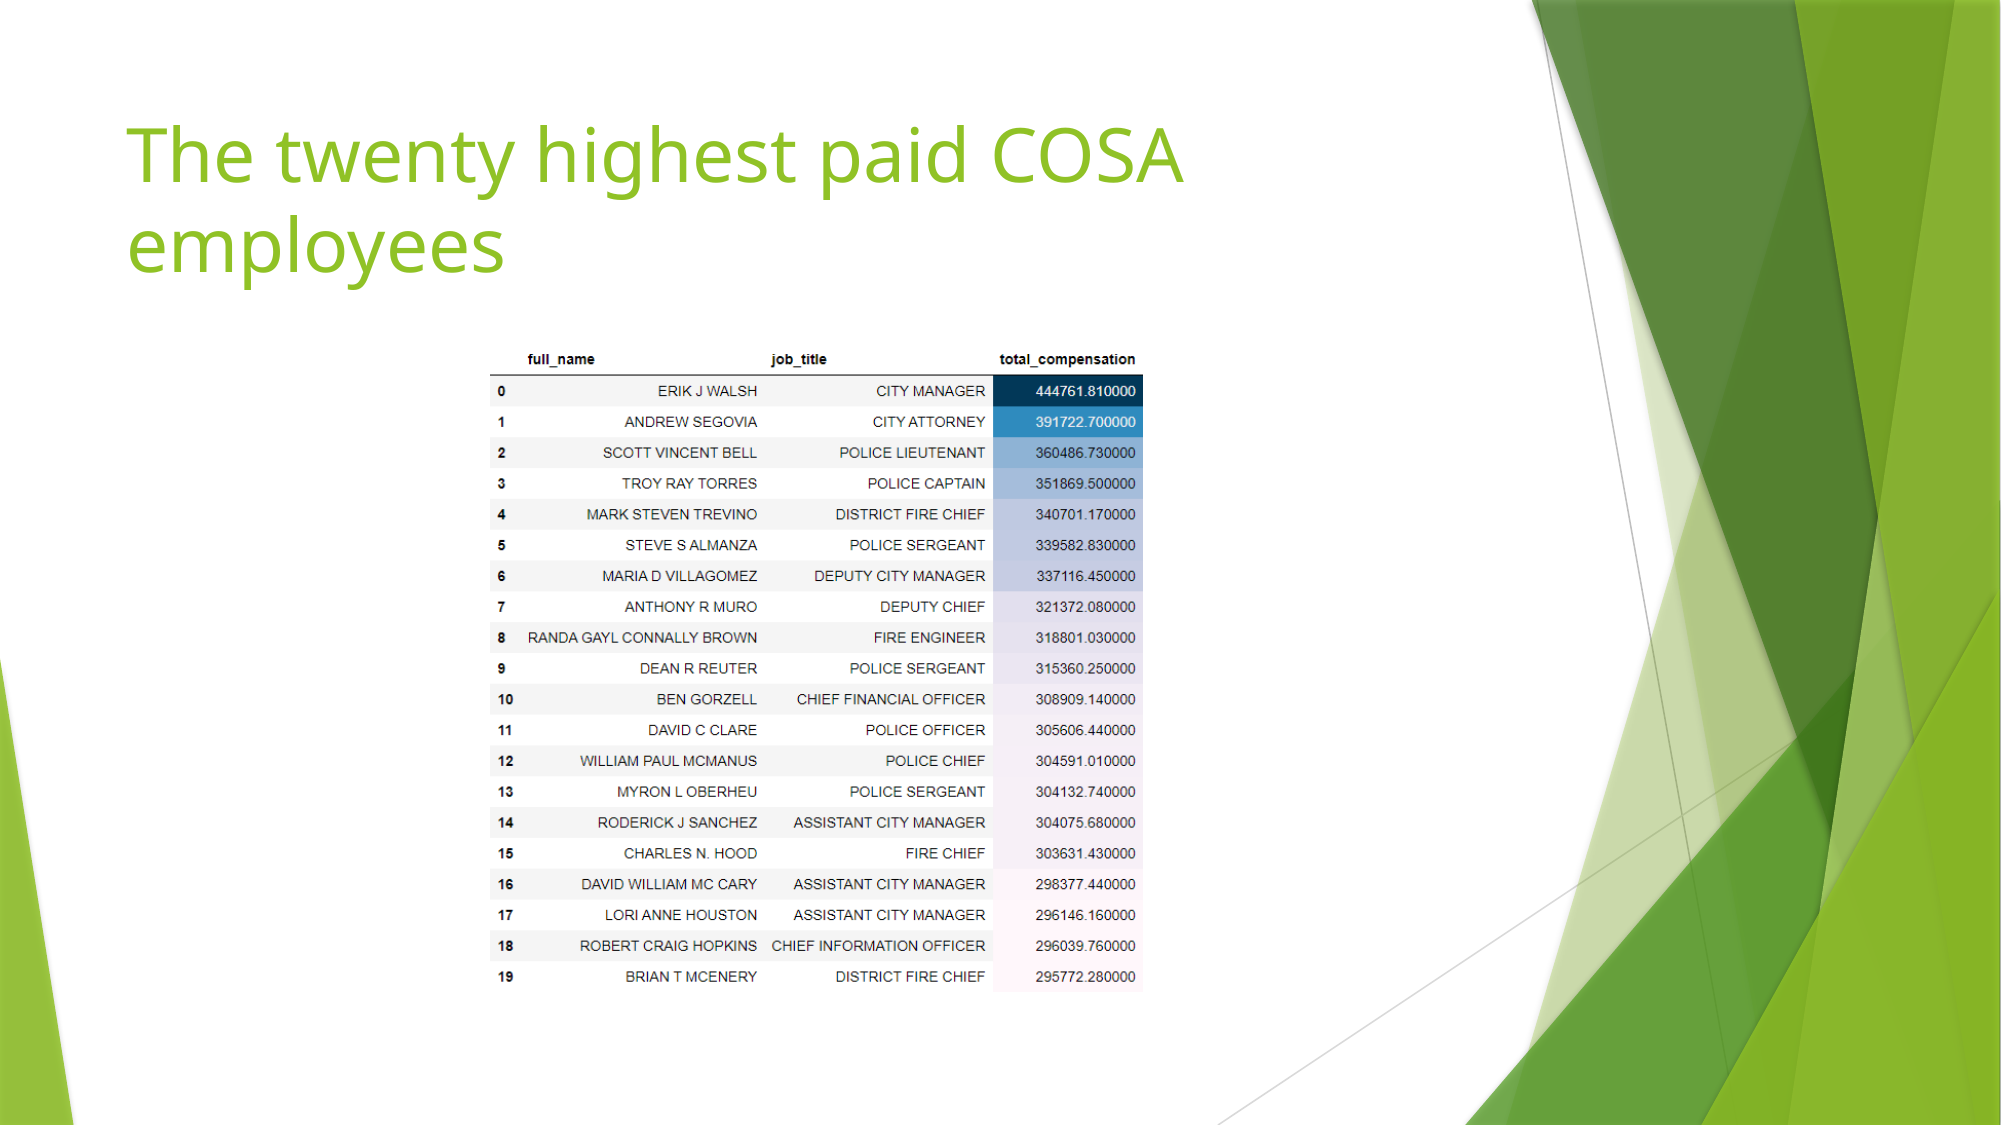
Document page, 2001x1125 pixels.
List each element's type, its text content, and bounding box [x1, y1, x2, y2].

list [489, 353, 1143, 992]
title The twenty highest paid COSA employees [111, 99, 1522, 317]
